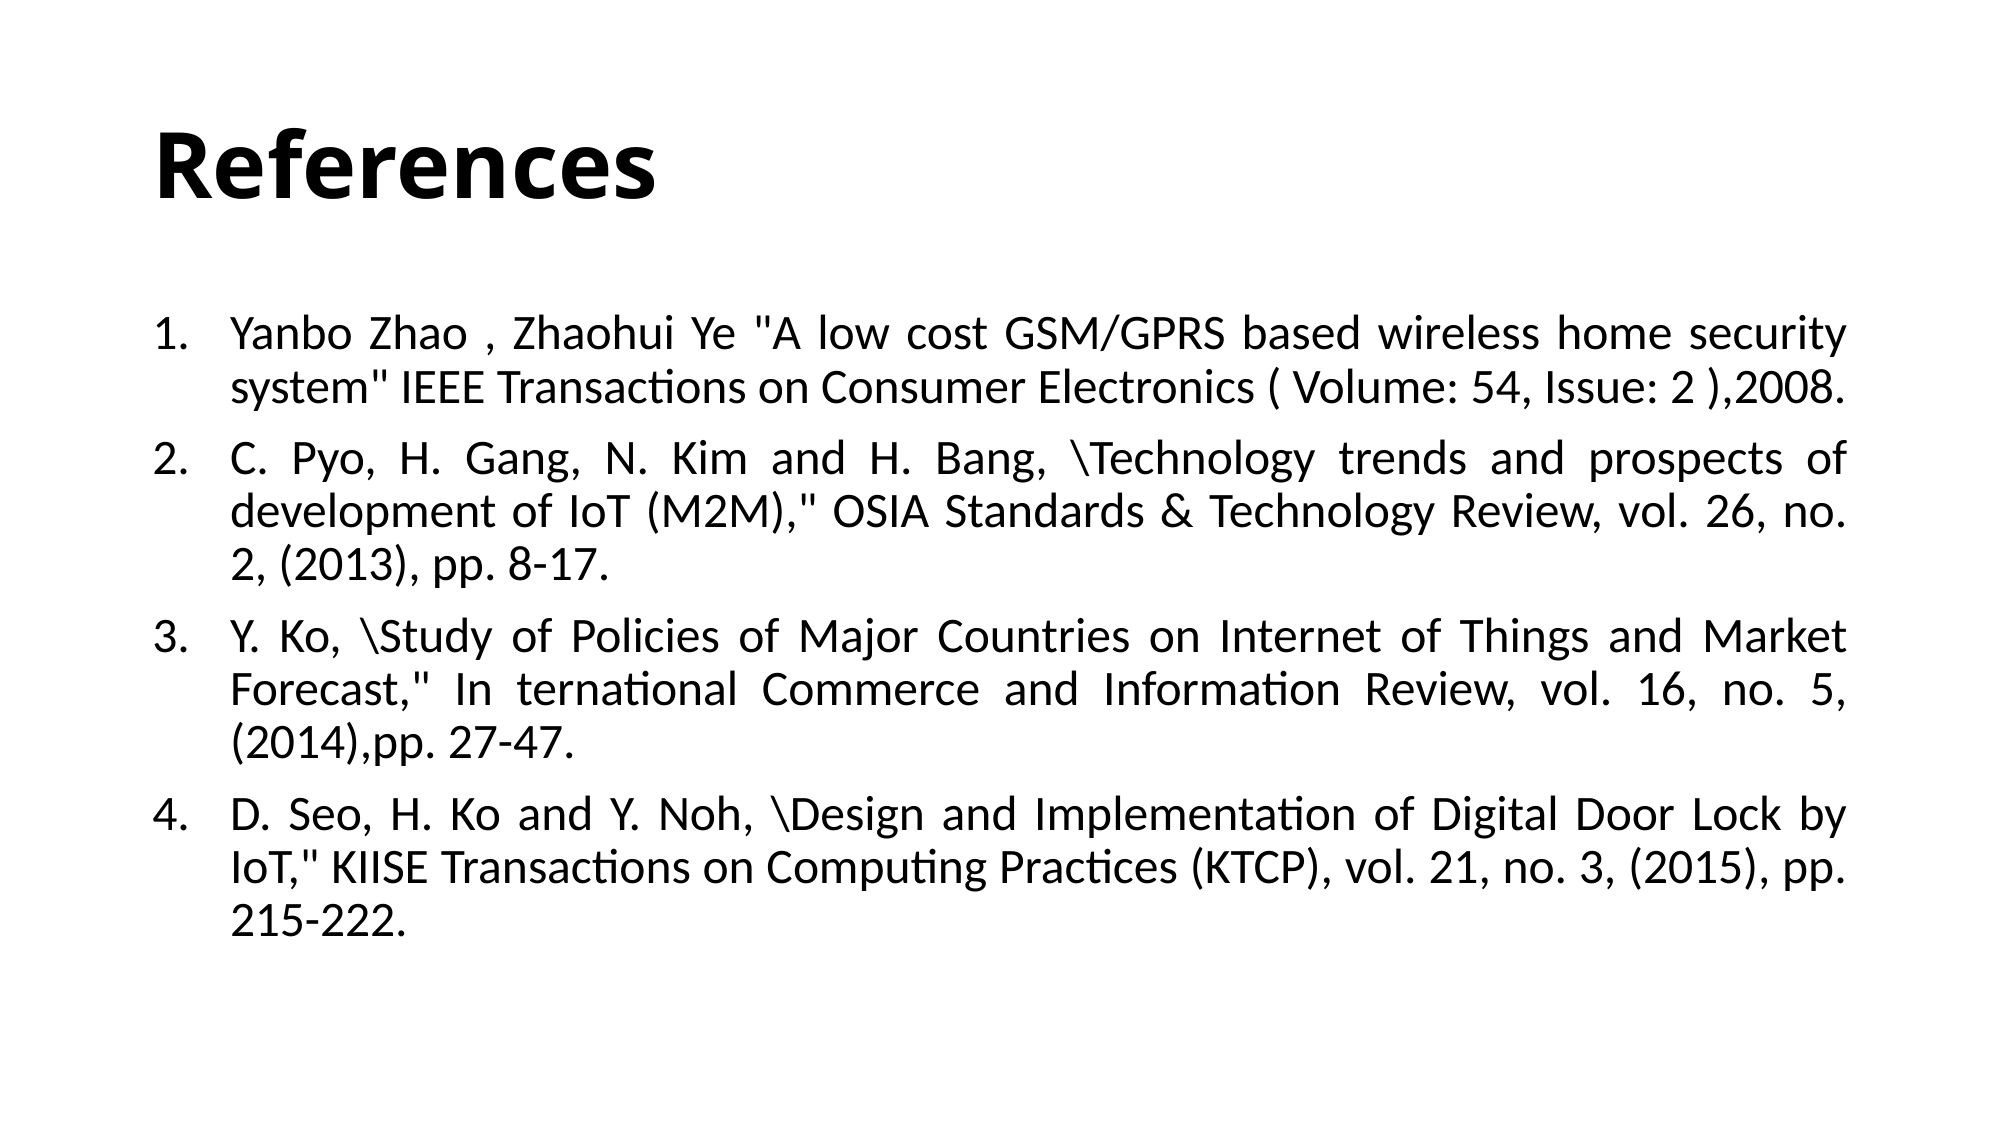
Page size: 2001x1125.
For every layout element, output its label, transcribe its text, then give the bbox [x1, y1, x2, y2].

title References [137, 59, 1863, 278]
list Yanbo Zhao , Zhaohui Ye "A low cost GSM/GPRS based wireless home security system" IEEE Transactions on Consumer Electronics ( Volume: 54, Issue: 2 ),2008. C. Pyo, H. Gang, N. Kim and H. Bang, \Technology trends and prospects of development of IoT (M2M)," OSIA Standards & Technology Review, vol. 26, no. 2, (2013), pp. 8-17. Y. Ko, \Study of Policies of Major Countries on Internet of Things and Market Forecast," In ternational Commerce and Information Review, vol. 16, no. 5, (2014),pp. 27-47. D. Seo, H. Ko and Y. Noh, \Design and Implementation of Digital Door Lock by IoT," KIISE Transactions on Computing Practices (KTCP), vol. 21, no. 3, (2015), pp. 215-222. [137, 299, 1863, 1014]
